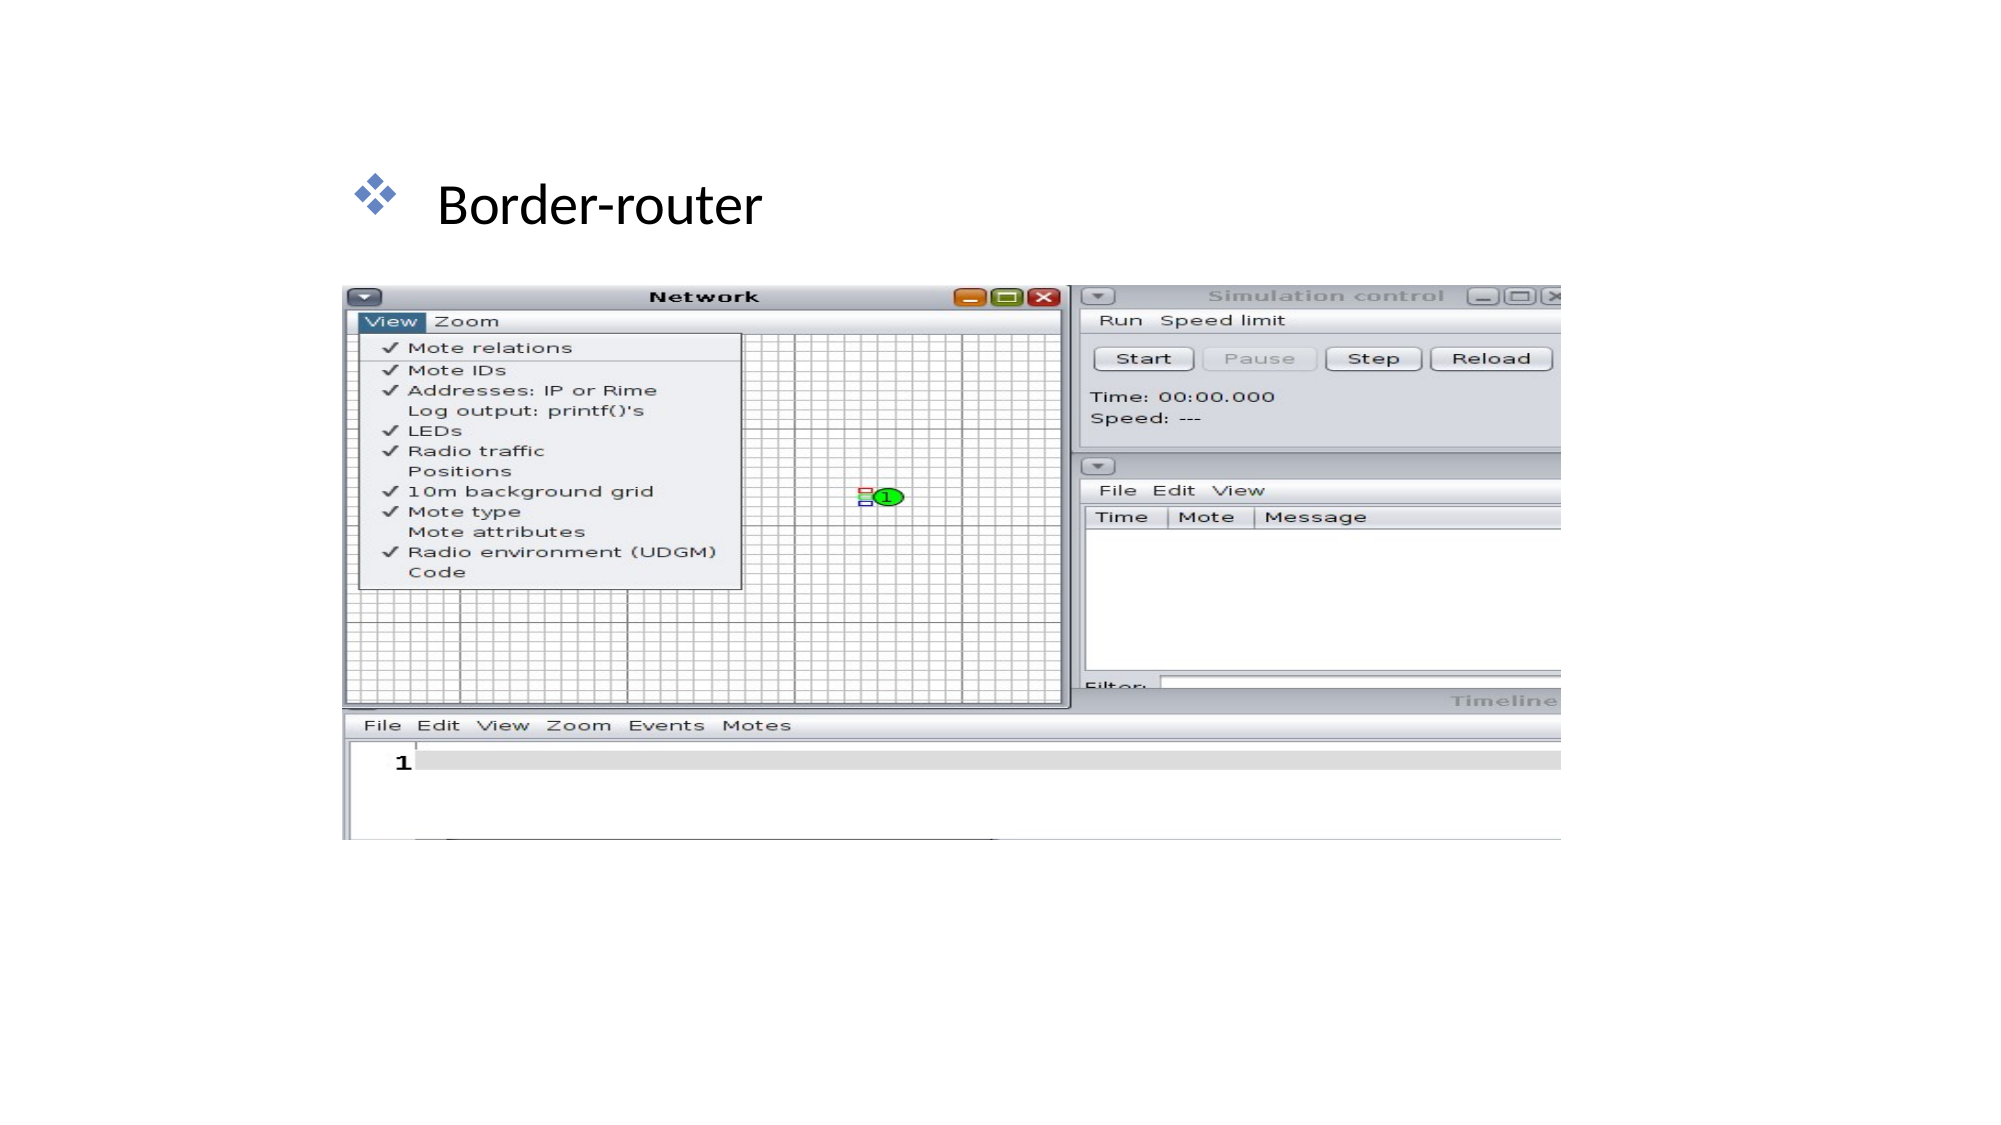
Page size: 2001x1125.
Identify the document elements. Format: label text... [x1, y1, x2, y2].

picture [342, 285, 1561, 840]
text_box Border-router [184, 158, 793, 244]
